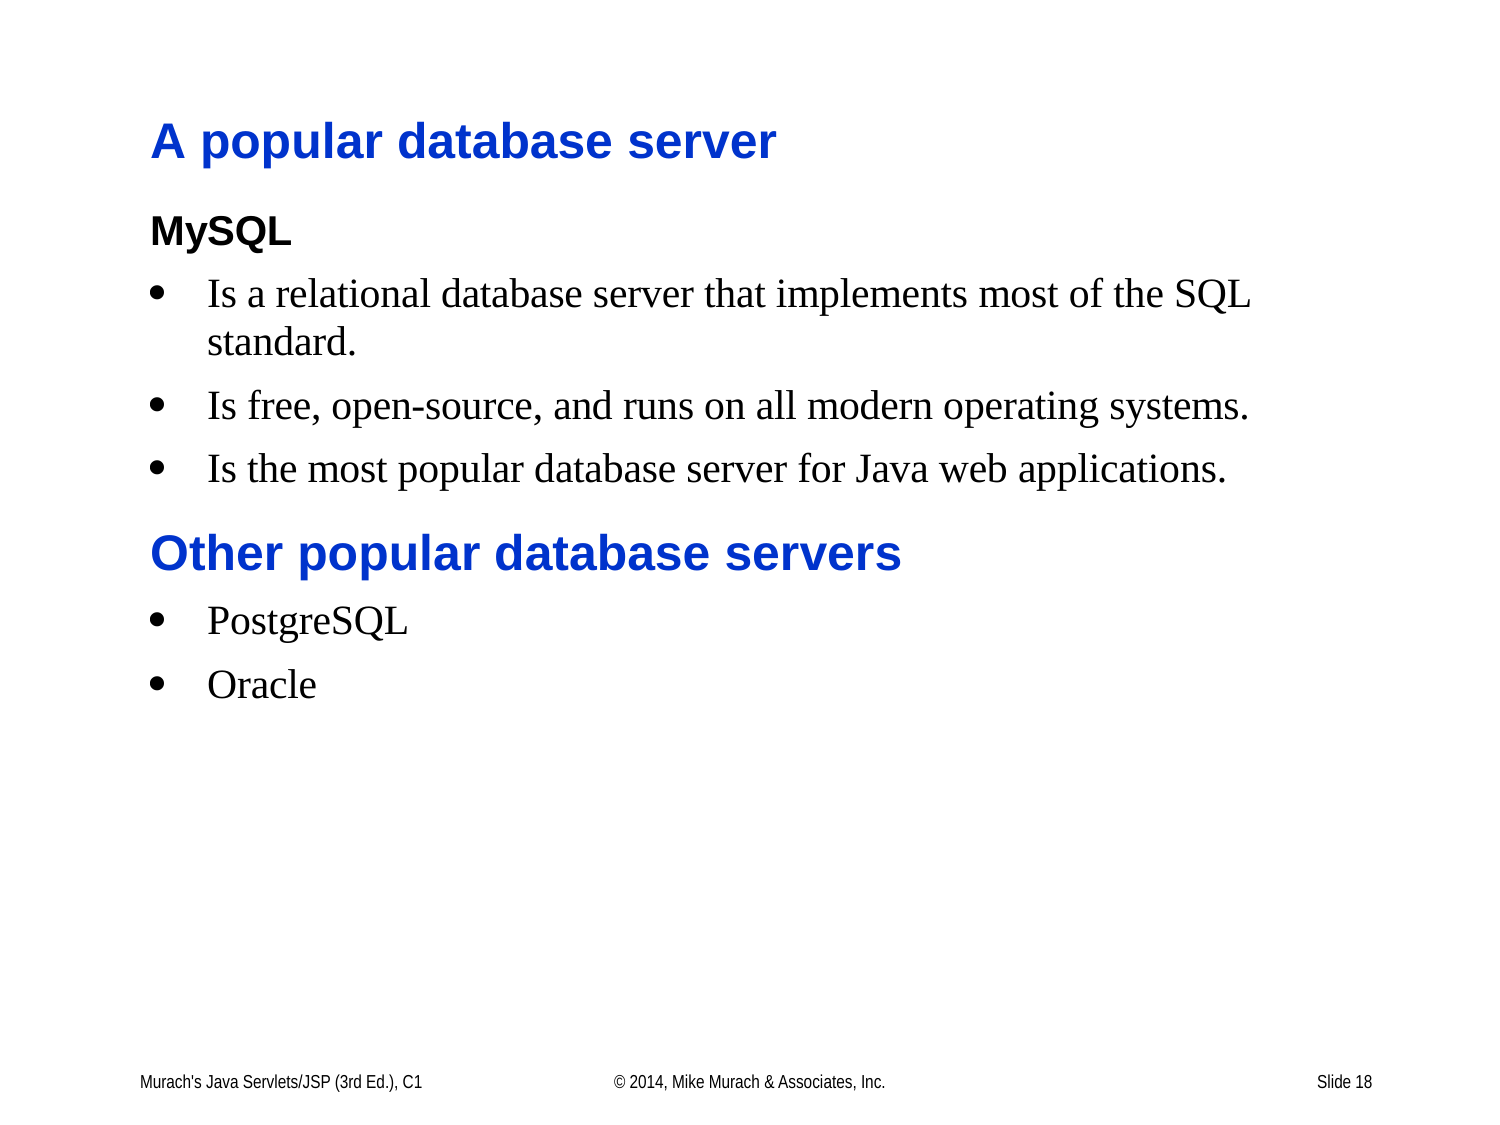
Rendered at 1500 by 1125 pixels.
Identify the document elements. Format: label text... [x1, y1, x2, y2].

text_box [149, 187, 1348, 721]
slide_number Slide 18 [1074, 1025, 1388, 1100]
footer © 2014, Mike Murach & Associates, Inc. [474, 1025, 1025, 1100]
slide_number Murach's Java Servlets/JSP (3rd Ed.), C1 [125, 1025, 474, 1100]
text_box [149, 112, 1348, 183]
